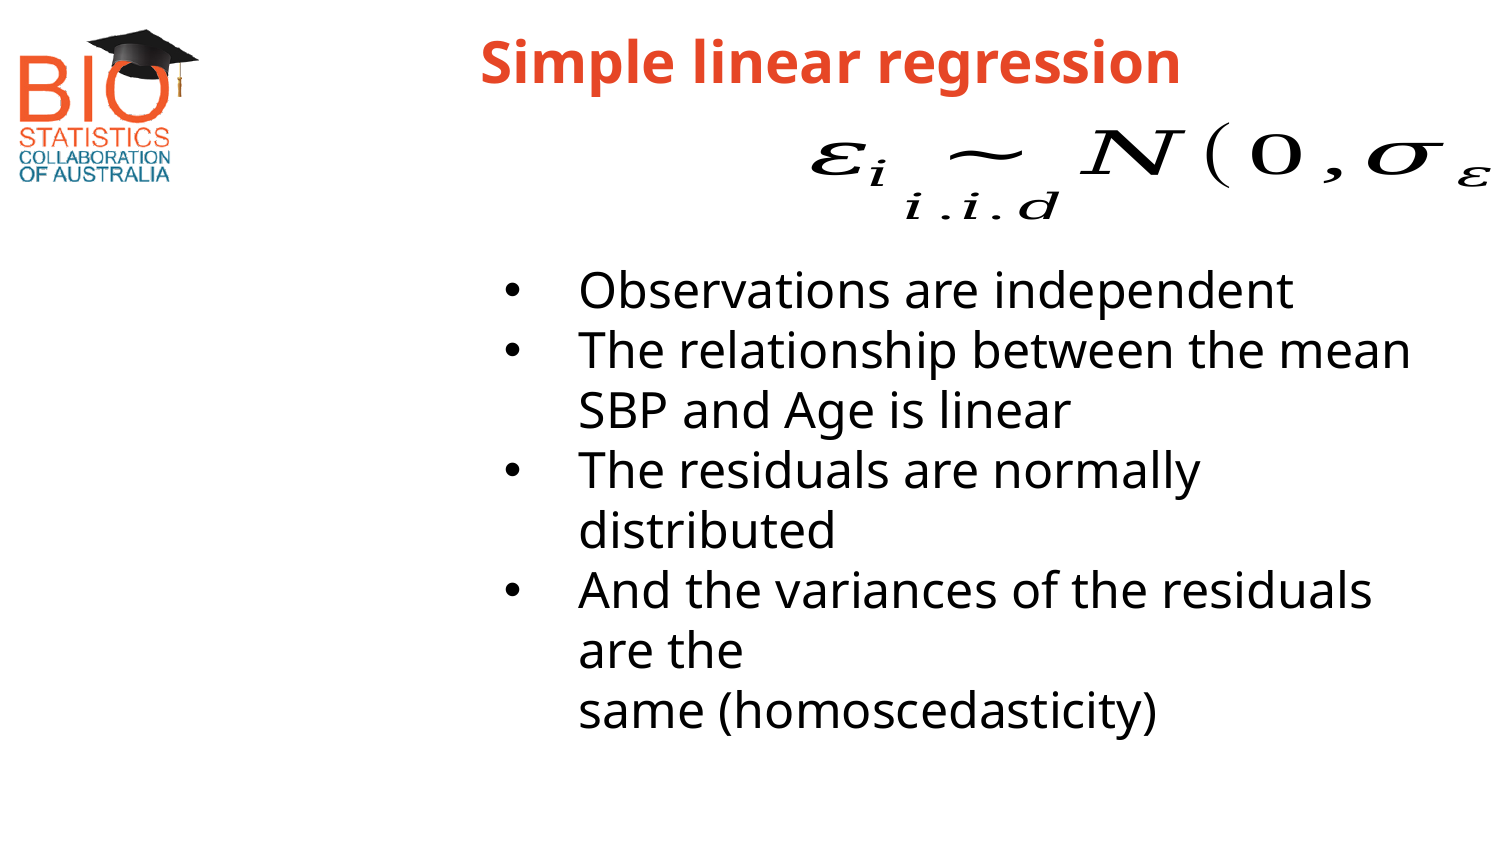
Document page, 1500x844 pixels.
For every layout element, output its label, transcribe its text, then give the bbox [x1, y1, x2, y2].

title Simple linear regression [238, 1, 1426, 119]
picture [19, 29, 199, 182]
text_box Observations are independent The relationship between the mean SBP and Age is linear The residuals are normally distributed And the variances of the residuals are the same (homoscedasticity) [496, 251, 1437, 747]
